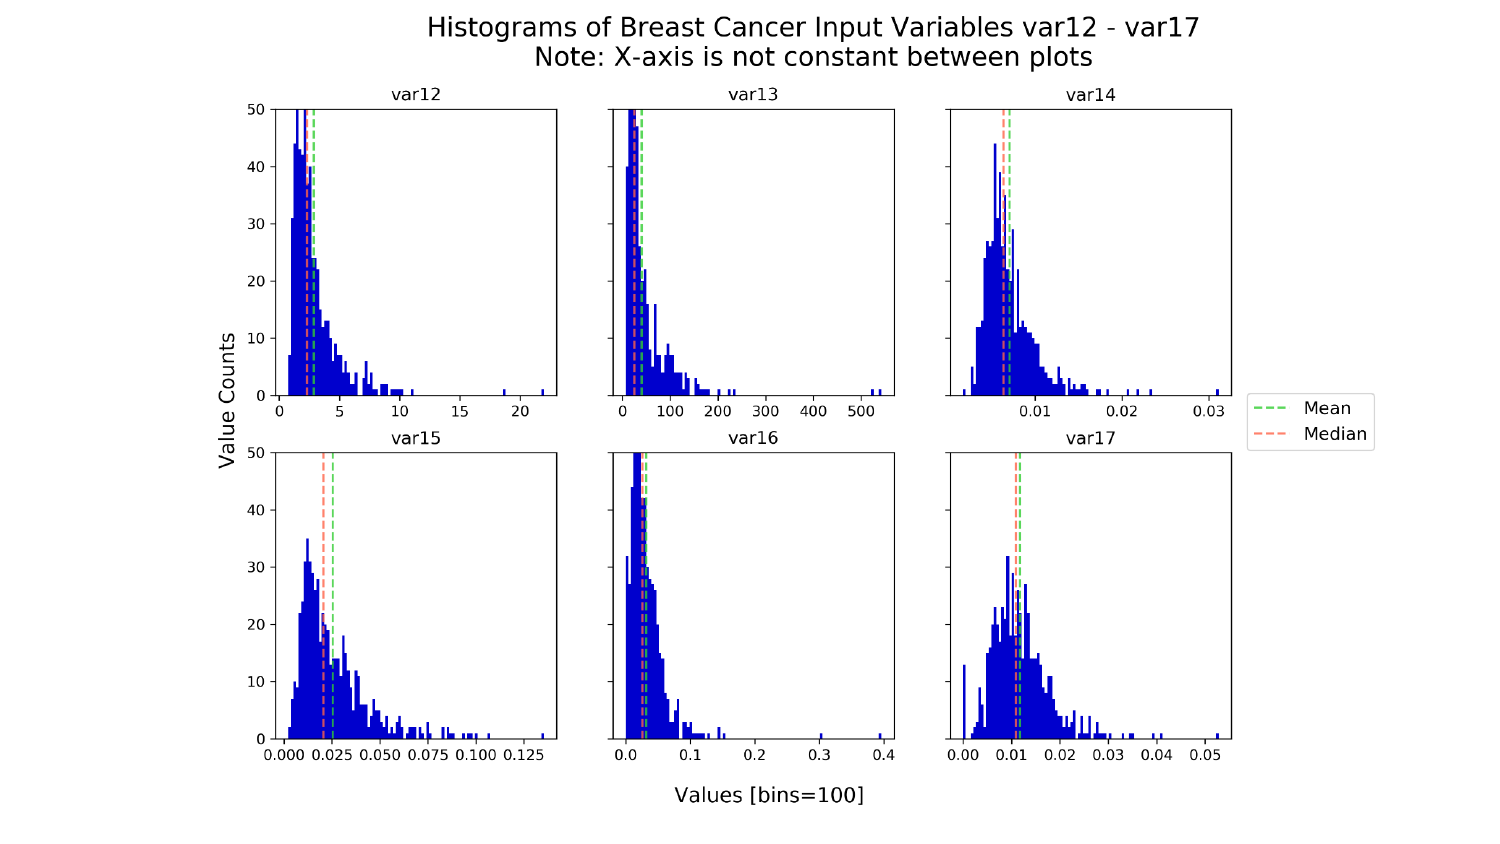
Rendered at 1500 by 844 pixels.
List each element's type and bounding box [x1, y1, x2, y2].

picture [116, 0, 1384, 844]
